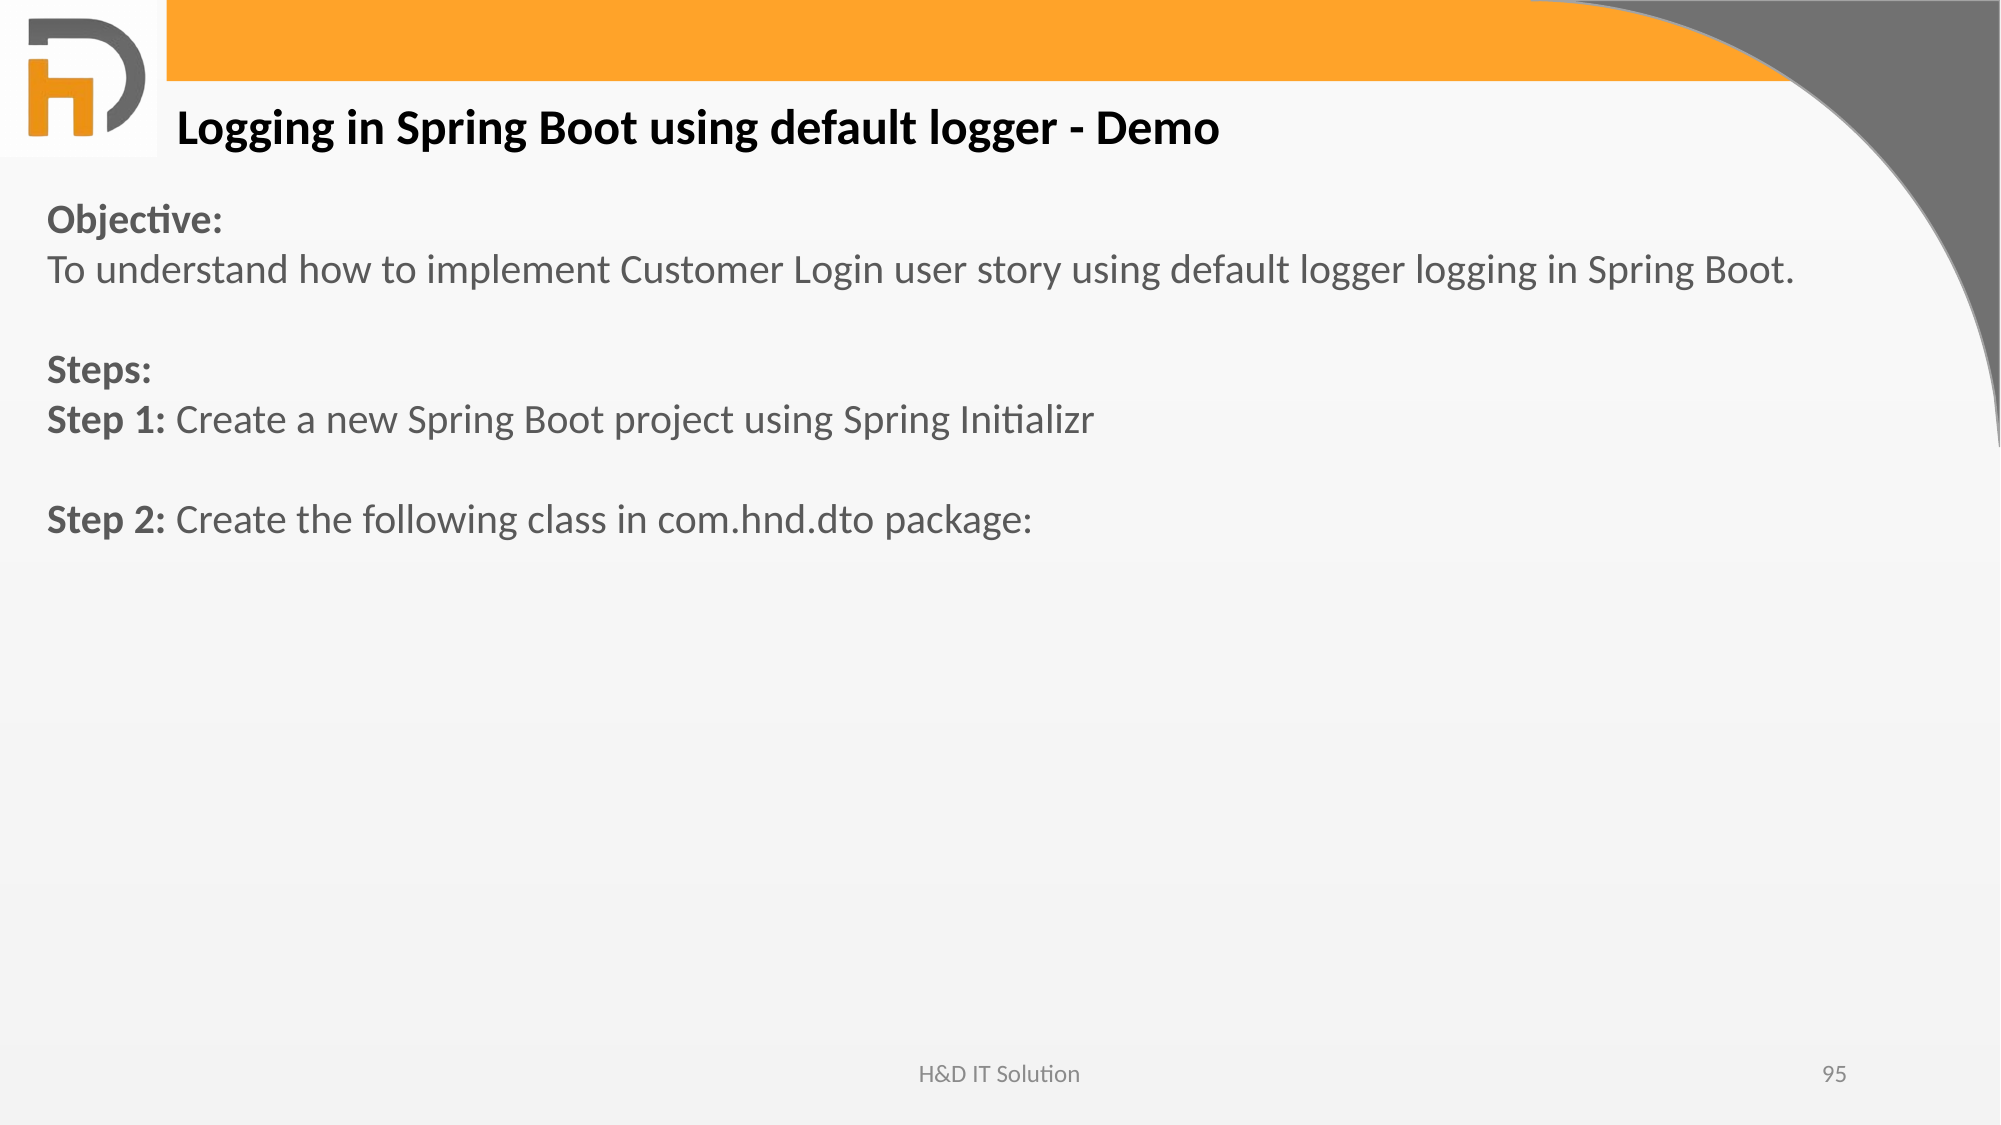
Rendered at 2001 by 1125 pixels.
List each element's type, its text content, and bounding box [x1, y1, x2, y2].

footer H&D IT Solution [662, 1042, 1338, 1103]
text_box Logging in Spring Boot using default logger - Demo [162, 87, 1805, 162]
picture [0, 0, 157, 157]
text_box Objective: To understand how to implement Customer Login user story using default logger logging in Spring Boot. Steps: Step 1: Create a new Spring Boot project using Spring Initializr Step 2: Create the following class in com.hnd.dto package: [32, 184, 1863, 600]
slide_number 95 [1412, 1042, 1863, 1103]
